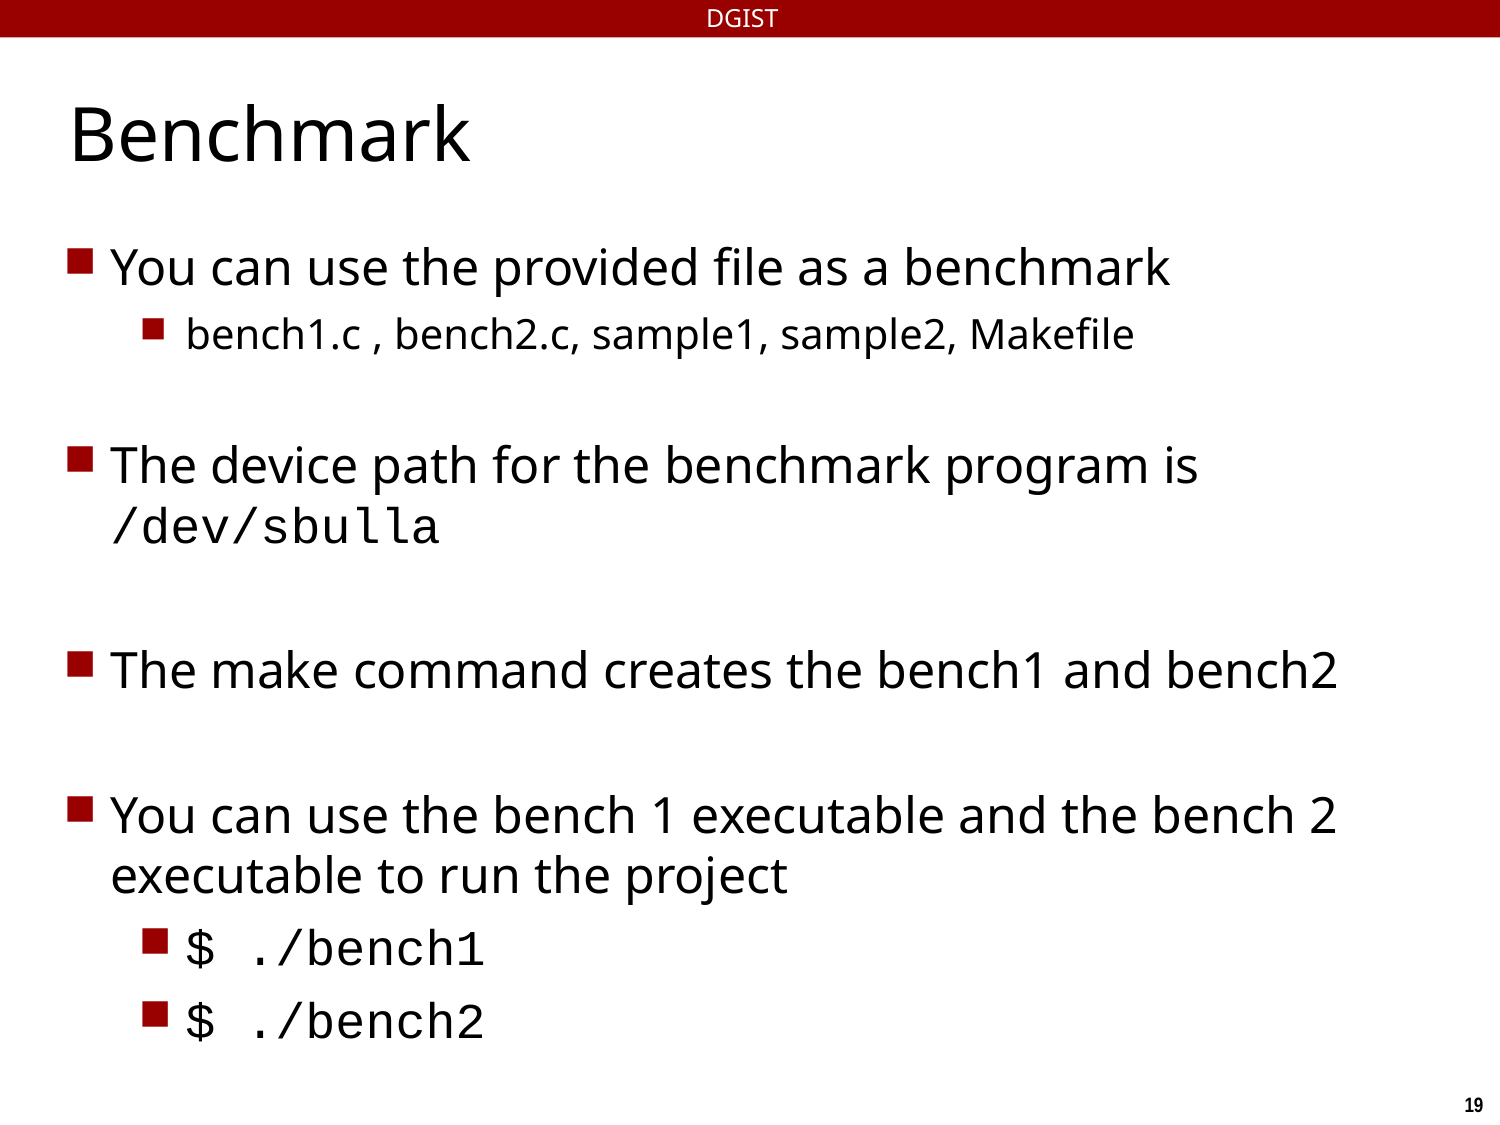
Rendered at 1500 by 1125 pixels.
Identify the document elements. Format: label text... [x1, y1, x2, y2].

text_box DGIST [706, 2, 796, 36]
text_box [0, 0, 1500, 38]
text_box You can use the provided file as a benchmark bench1.c , bench2.c, sample1, sample2, Makefile The device path for the benchmark program is /dev/sbulla The make command creates the bench1 and bench2 You can use the bench 1 executable and the bench 2 executable to run the project $ ./bench1 $ ./bench2 [62, 229, 1474, 1095]
text_box Benchmark [62, 41, 1438, 221]
